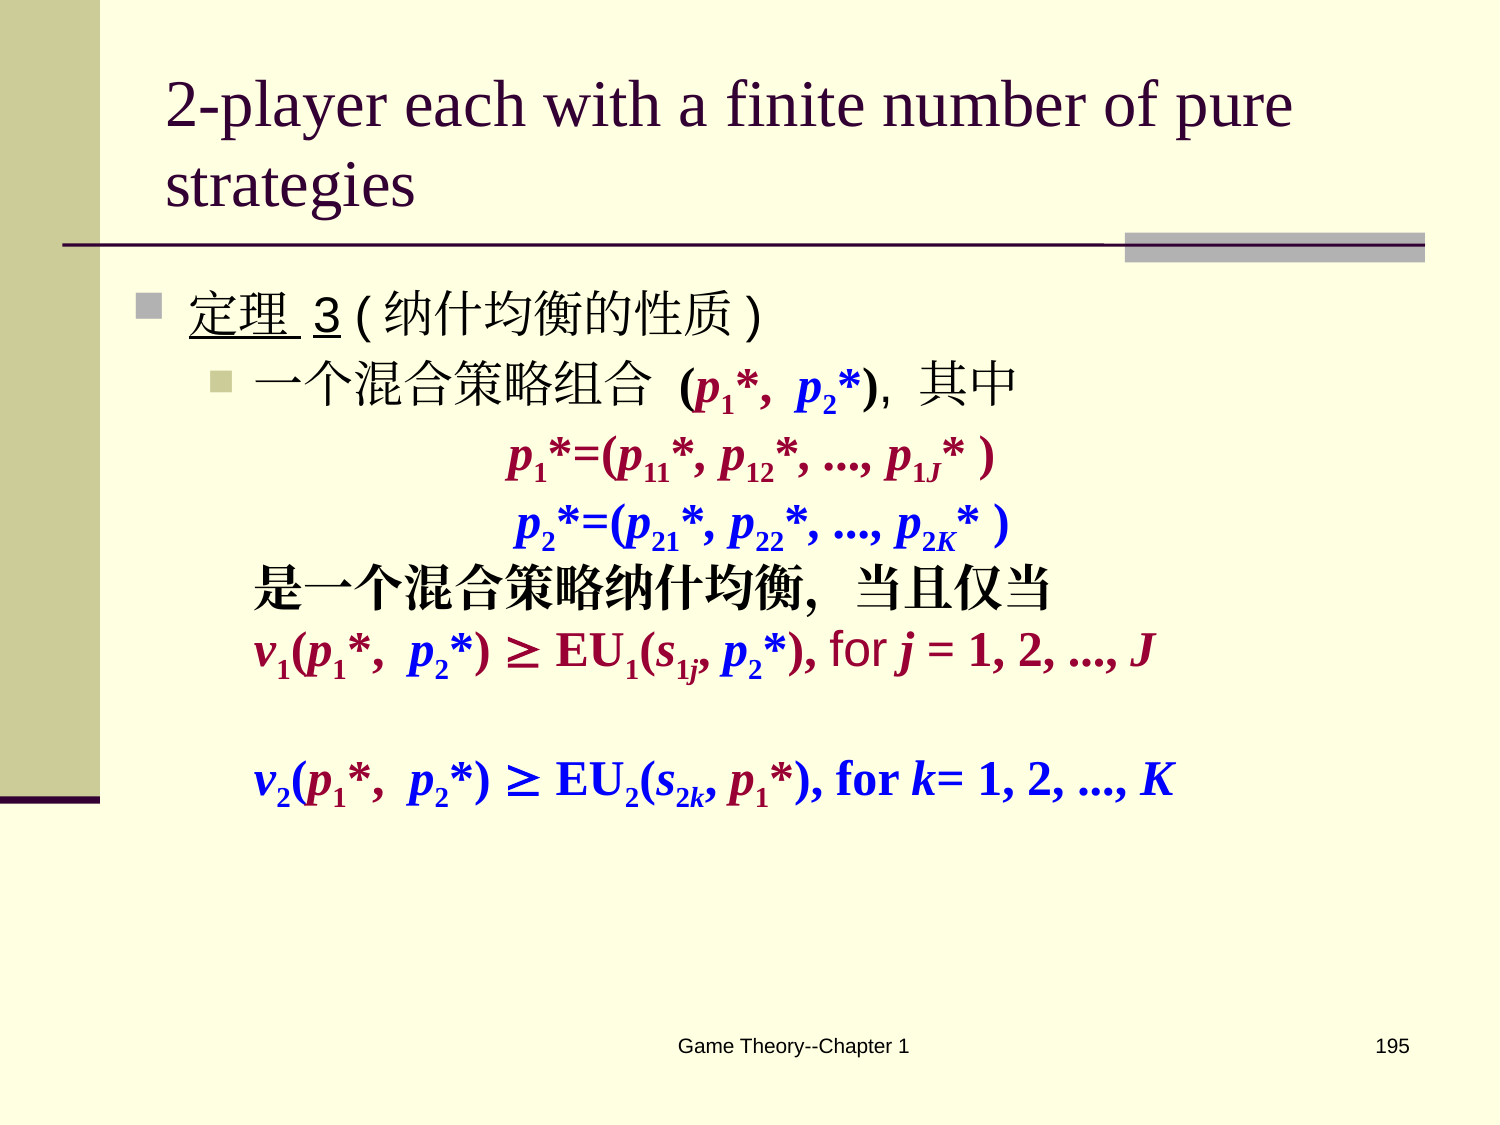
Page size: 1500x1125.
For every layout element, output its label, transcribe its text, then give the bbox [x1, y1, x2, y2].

slide_number 195 [1112, 1024, 1426, 1101]
title 2-player each with a finite number of pure strategies [149, 45, 1426, 234]
list 定理 3 (纳什均衡的性质) 一个混合策略组合 (p1*, p2*), 其中 p1*=(p11*, p12*, ..., p1J* ) p2*=(p21*, p22*, ..., p2K* ) 是一个混合策略纳什均衡，当且仅当 v1(p1*, p2*)  EU1(s1j, p2*), for j = 1, 2, ..., J v2(p1*, p2*)  EU2(s2k, p1*), for k= 1, 2, ..., K [116, 274, 1381, 966]
footer Game Theory--Chapter 1 [549, 1024, 1038, 1101]
